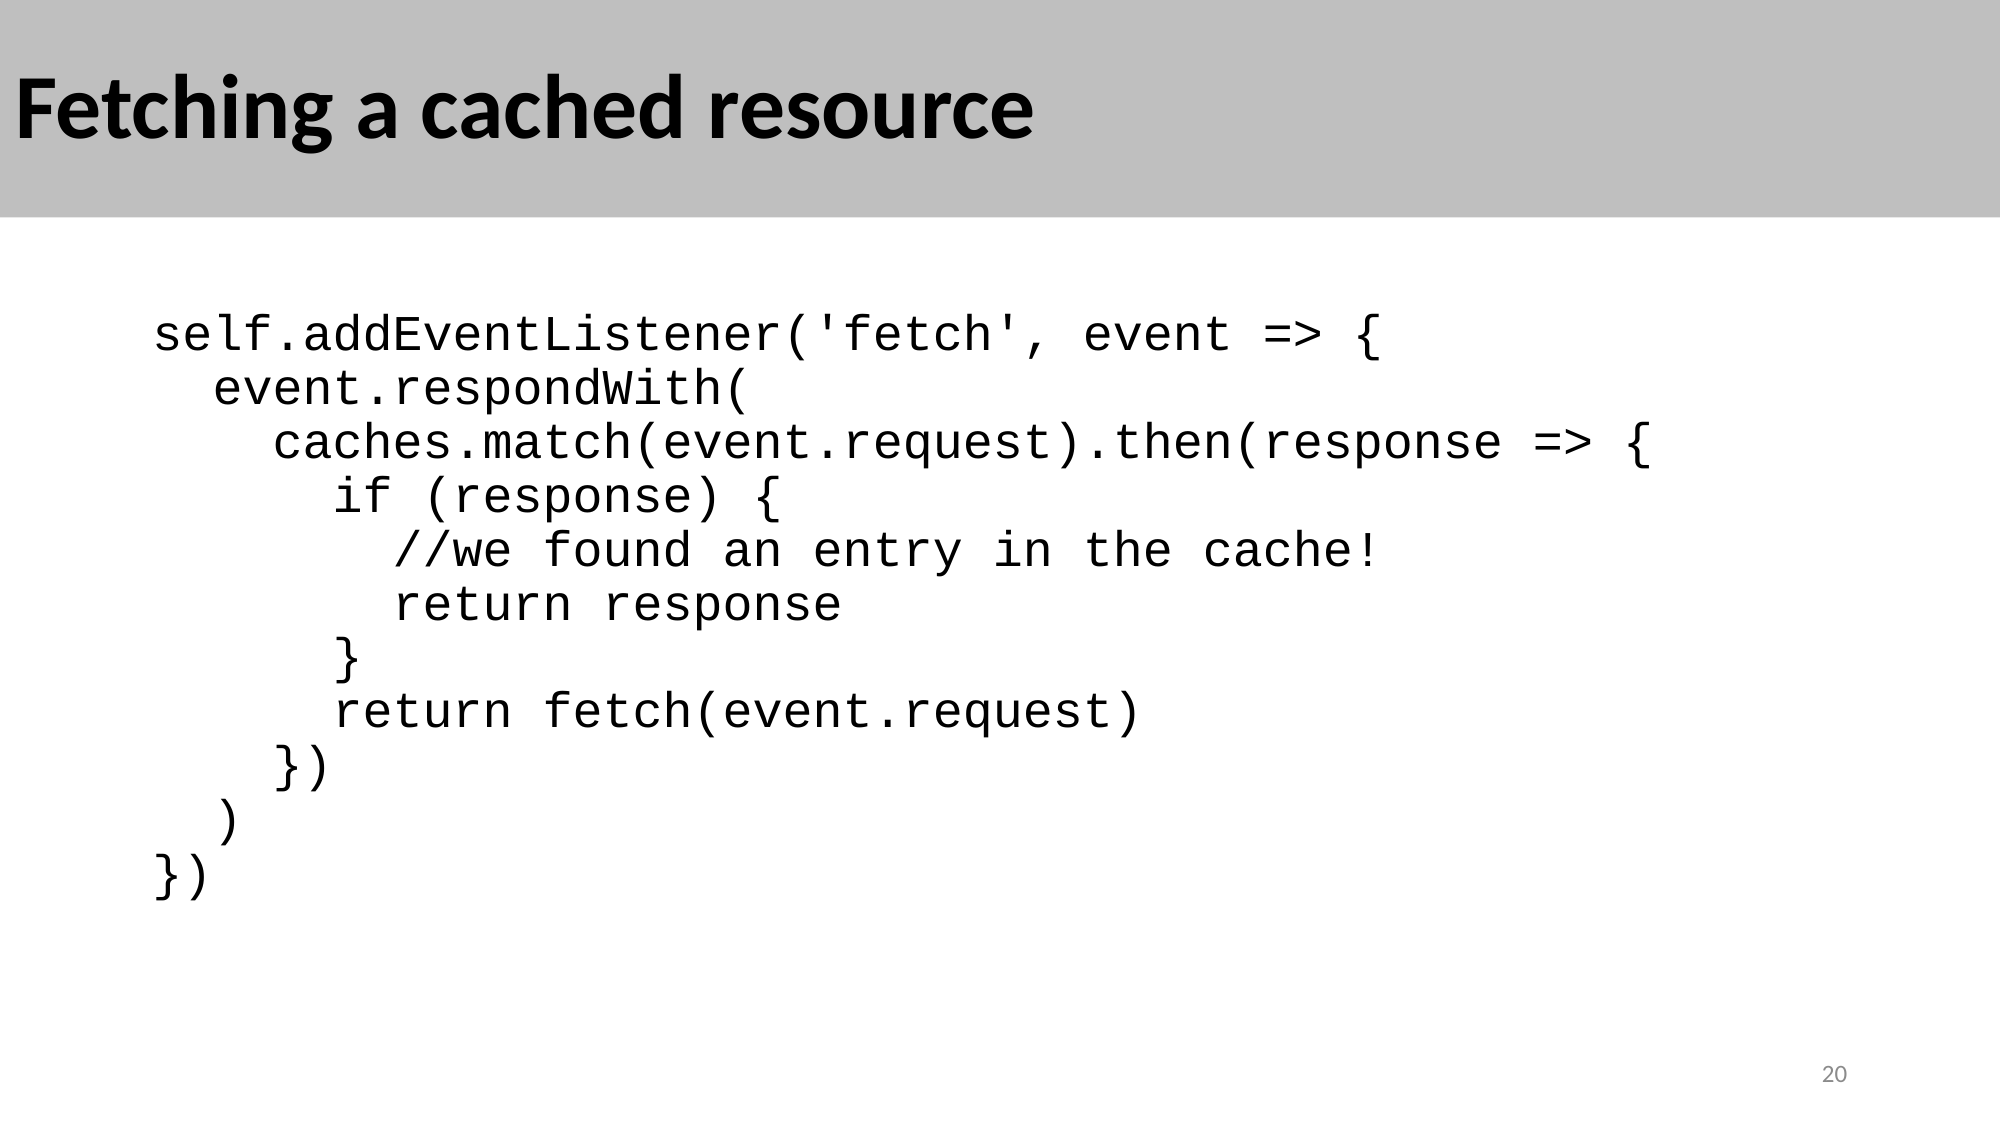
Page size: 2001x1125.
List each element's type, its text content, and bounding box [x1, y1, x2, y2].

list self.addEventListener('fetch', event => { event.respondWith( caches.match(event.request).then(response => { if (response) { //we found an entry in the cache! return response } return fetch(event.request) }) ) }) [137, 299, 1863, 1014]
title Fetching a cached resource [0, 0, 2000, 218]
slide_number 20 [1412, 1042, 1863, 1103]
